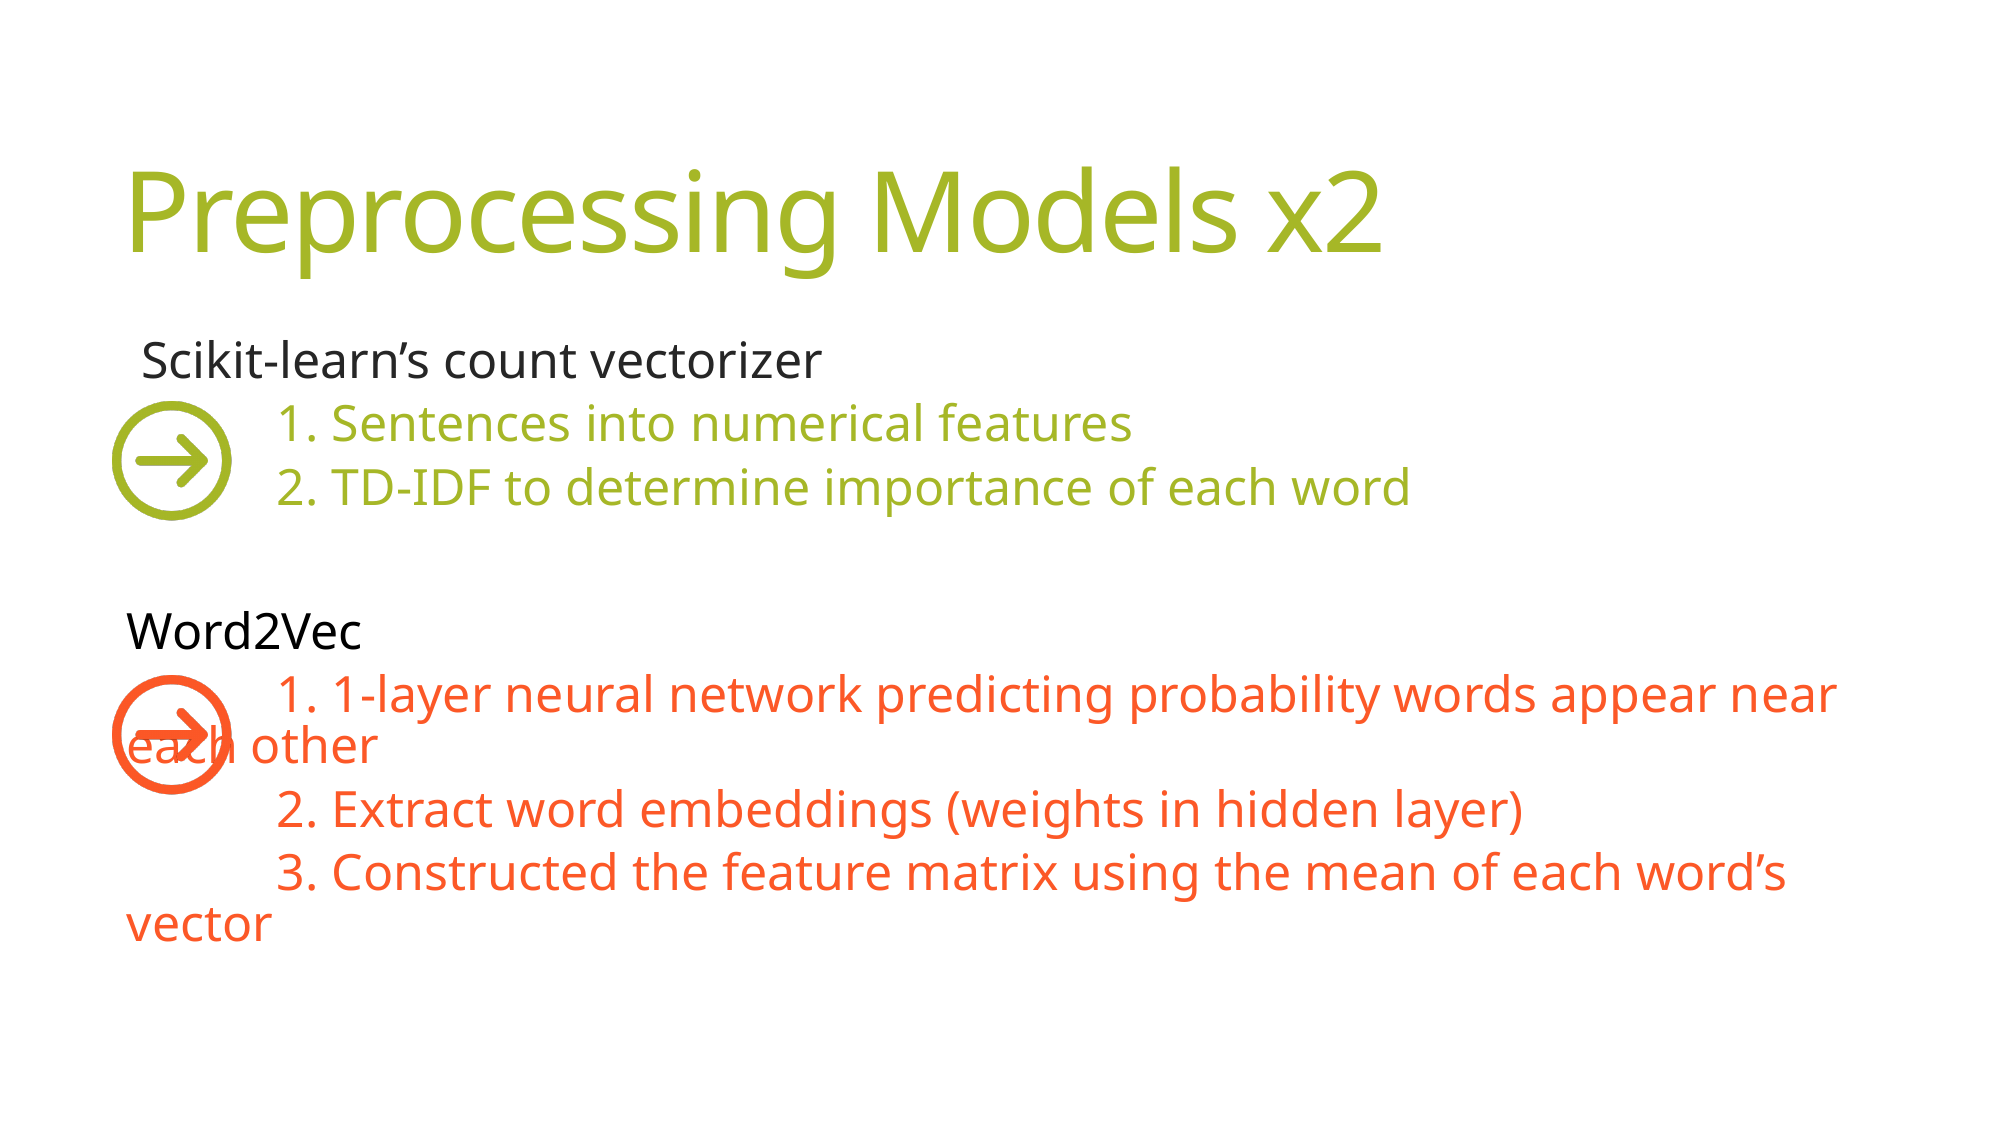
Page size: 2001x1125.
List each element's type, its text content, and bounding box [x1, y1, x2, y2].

picture [95, 658, 247, 810]
list Scikit-learn’s count vectorizer 1. Sentences into numerical features 2. TD-IDF to determine importance of each word Word2Vec 1. 1-layer neural network predicting probability words appear near each other 2. Extract word embeddings (weights in hidden layer) 3. Constructed the feature matrix using the mean of each word’s vector [111, 329, 1876, 948]
title Preprocessing Models x2 [107, 81, 1875, 354]
picture [95, 384, 247, 536]
